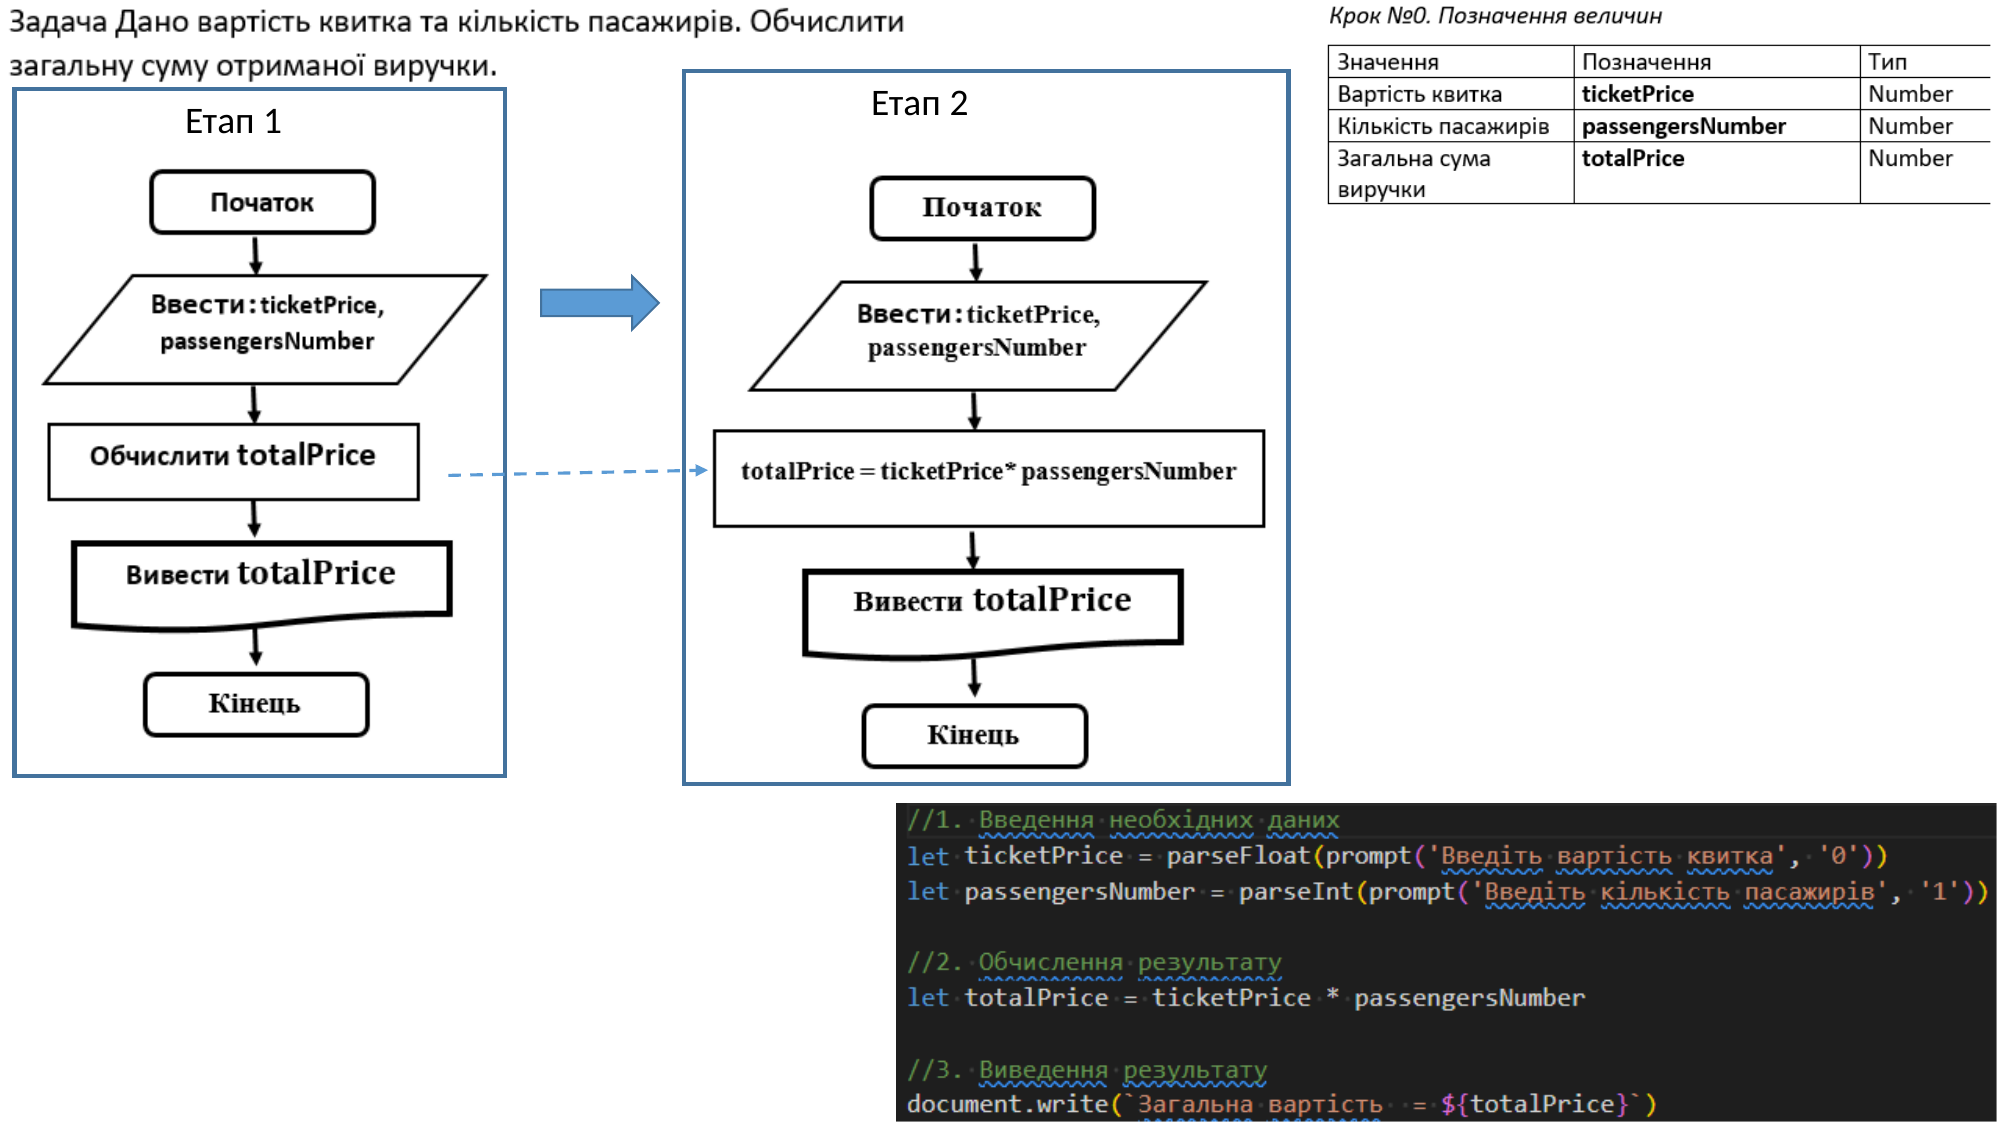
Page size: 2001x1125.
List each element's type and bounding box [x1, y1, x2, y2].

picture [0, 0, 912, 89]
text_box [540, 273, 661, 333]
picture [29, 135, 505, 777]
picture [701, 143, 1275, 785]
text_box [683, 70, 1290, 785]
text_box [13, 89, 506, 777]
text_box [448, 470, 709, 476]
picture [896, 803, 2000, 1125]
picture [1322, 0, 1991, 209]
